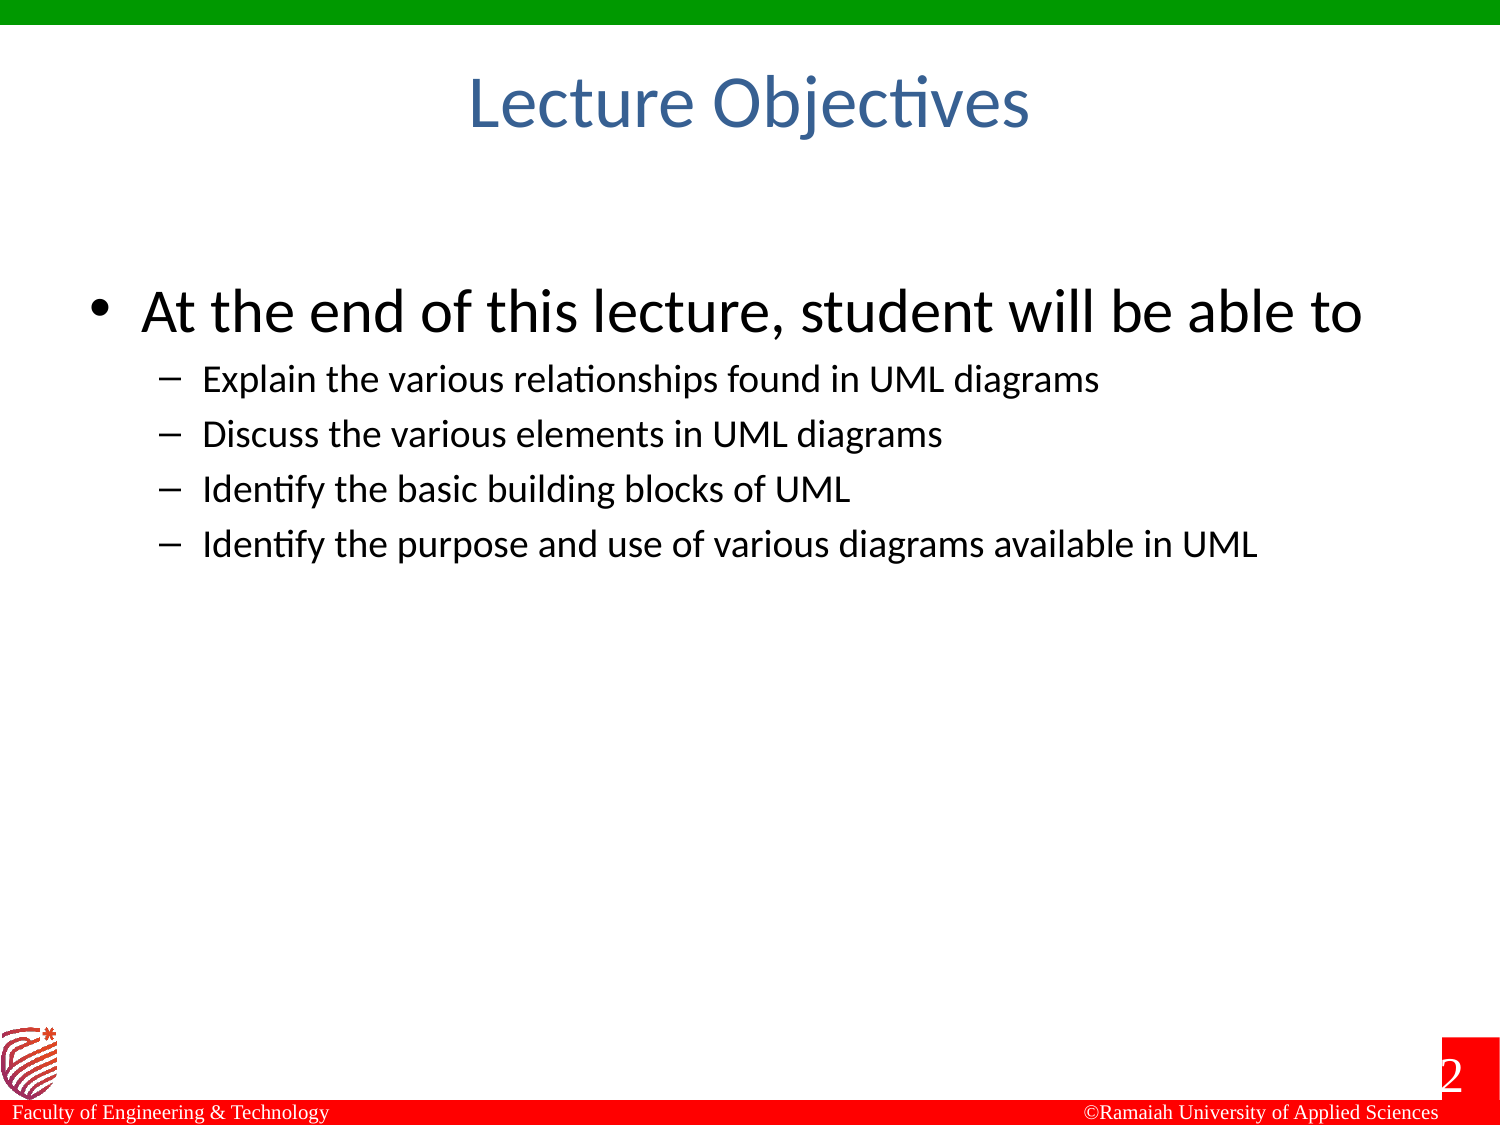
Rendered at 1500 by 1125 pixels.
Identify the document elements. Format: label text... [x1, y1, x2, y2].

picture [1, 1027, 57, 1100]
slide_number 2 [1424, 1034, 1500, 1095]
text_box At the end of this lecture, student will be able to Explain the various relationships found in UML diagrams Discuss the various elements in UML diagrams Identify the basic building blocks of UML Identify the purpose and use of various diagrams available in UML [74, 262, 1425, 1005]
title Lecture Objectives [75, 45, 1425, 233]
